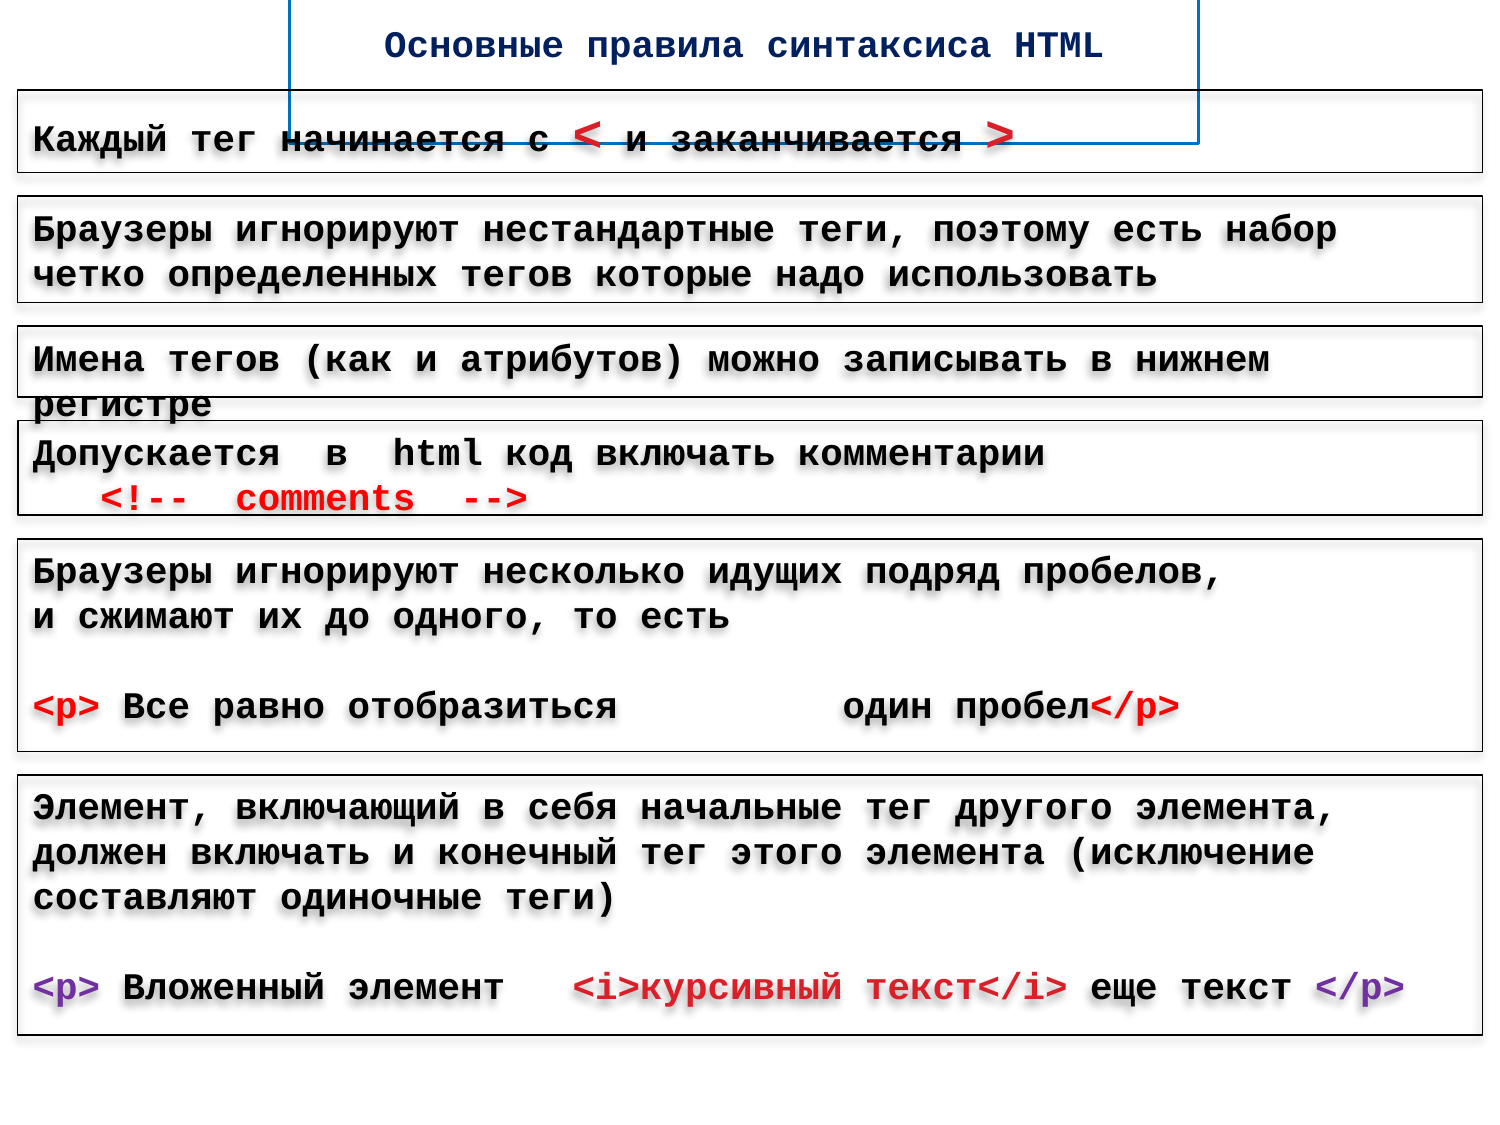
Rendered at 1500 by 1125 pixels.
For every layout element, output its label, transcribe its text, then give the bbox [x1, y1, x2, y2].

text_box Допускается в html код включать комментарии <!-- comments --> [18, 420, 1483, 516]
text_box Имена тегов (как и атрибутов) можно записывать в нижнем регистре [17, 326, 1483, 398]
text_box Каждый тег начинается с < и заканчивается > [17, 89, 1483, 173]
text_box Элемент, включающий в себя начальные тег другого элемента, должен включать и конечный тег этого элемента (исключение составляют одиночные теги) <p> Вложенный элемент <i>курсивный текст</i> еще текст </p> [17, 775, 1483, 1035]
title Основные правила синтаксиса HTML [285, 0, 1203, 89]
text_box Браузеры игнорируют несколько идущих подряд пробелов, и сжимают их до одного, то есть <p> Все равно отобразиться один пробел</p> [17, 538, 1483, 752]
text_box Браузеры игнорируют нестандартные теги, поэтому есть набор четко определенных тегов которые надо использовать [17, 196, 1483, 303]
